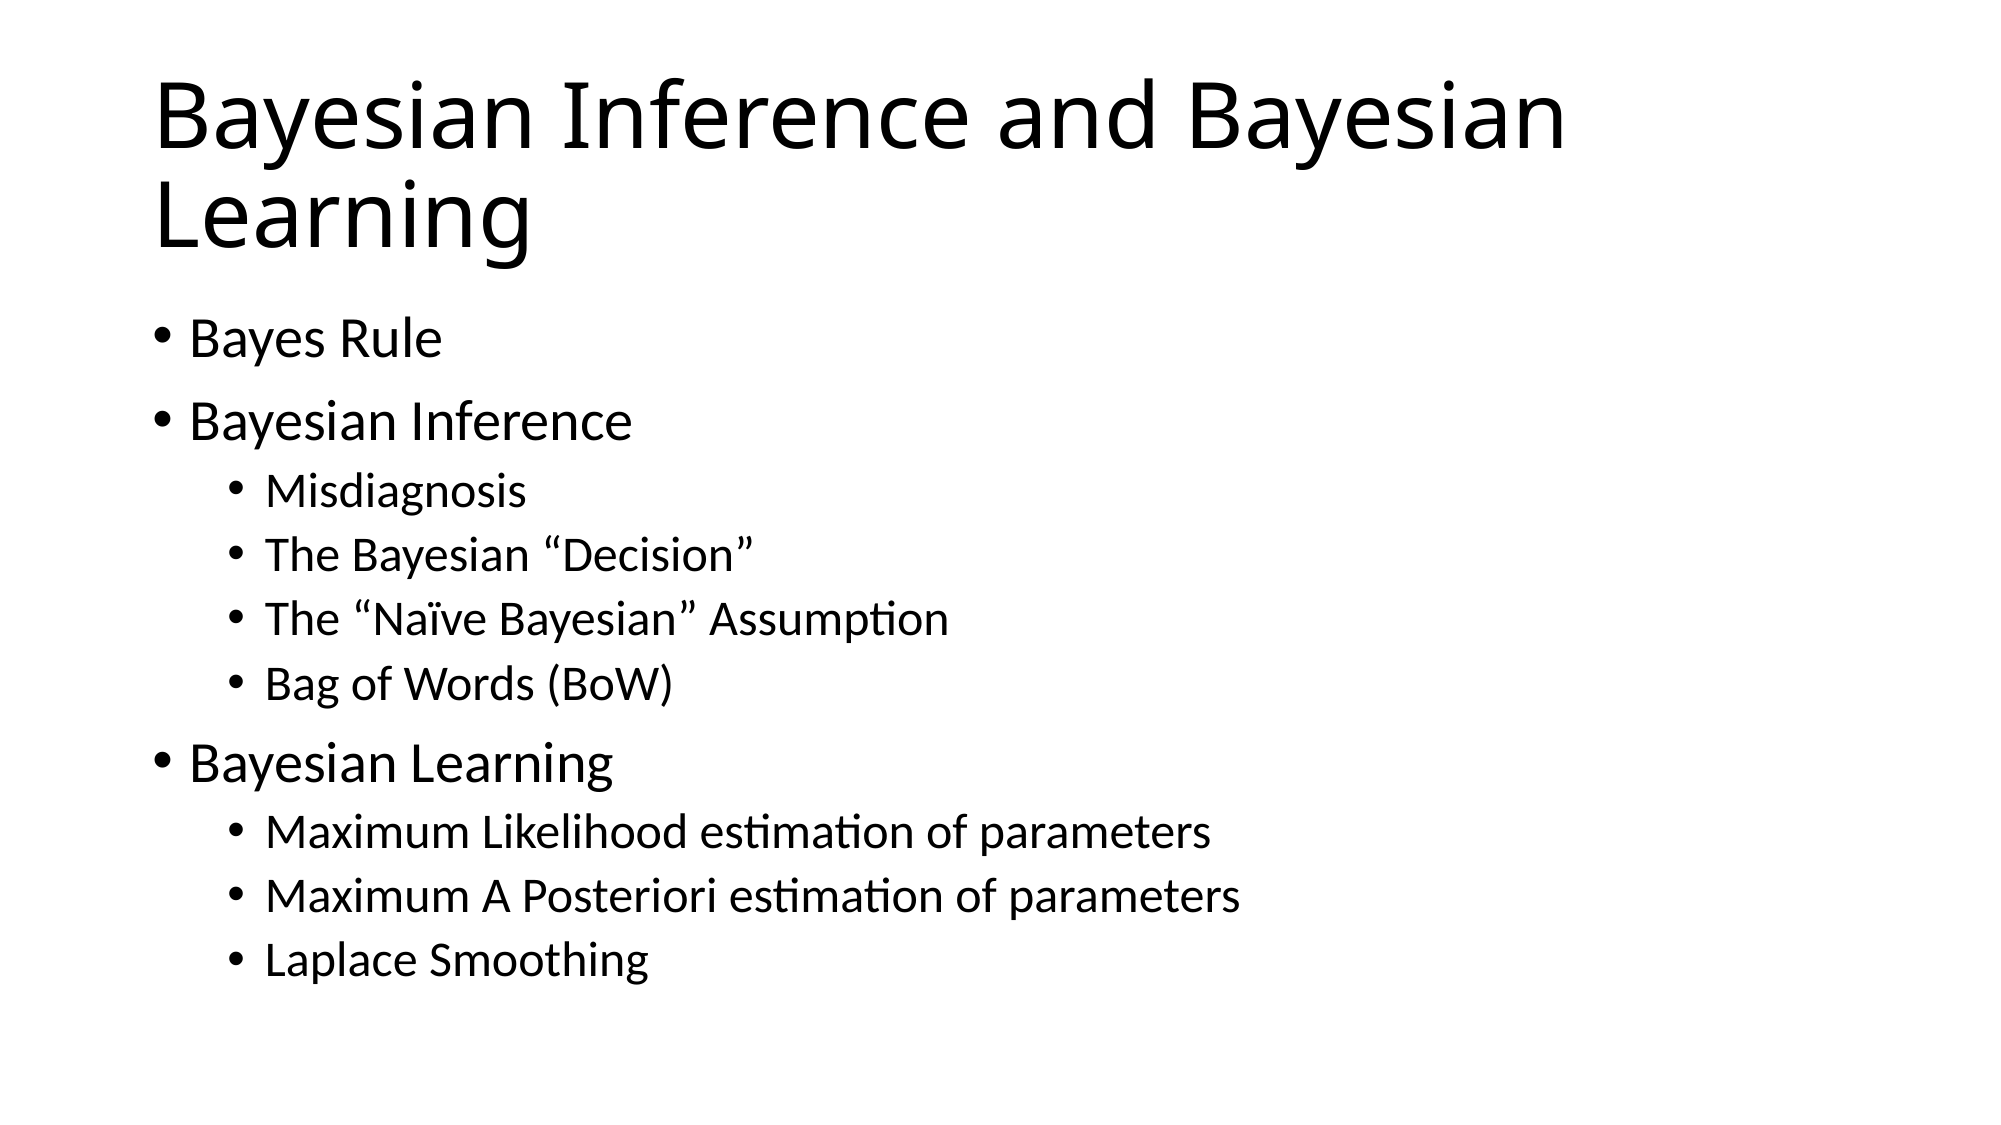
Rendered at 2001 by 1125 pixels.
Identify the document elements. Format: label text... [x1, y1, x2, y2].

list Bayes Rule Bayesian Inference Misdiagnosis The Bayesian “Decision” The “Naïve Bayesian” Assumption Bag of Words (BoW) Bayesian Learning Maximum Likelihood estimation of parameters Maximum A Posteriori estimation of parameters Laplace Smoothing [137, 299, 1863, 1055]
title Bayesian Inference and Bayesian Learning [137, 59, 1863, 278]
